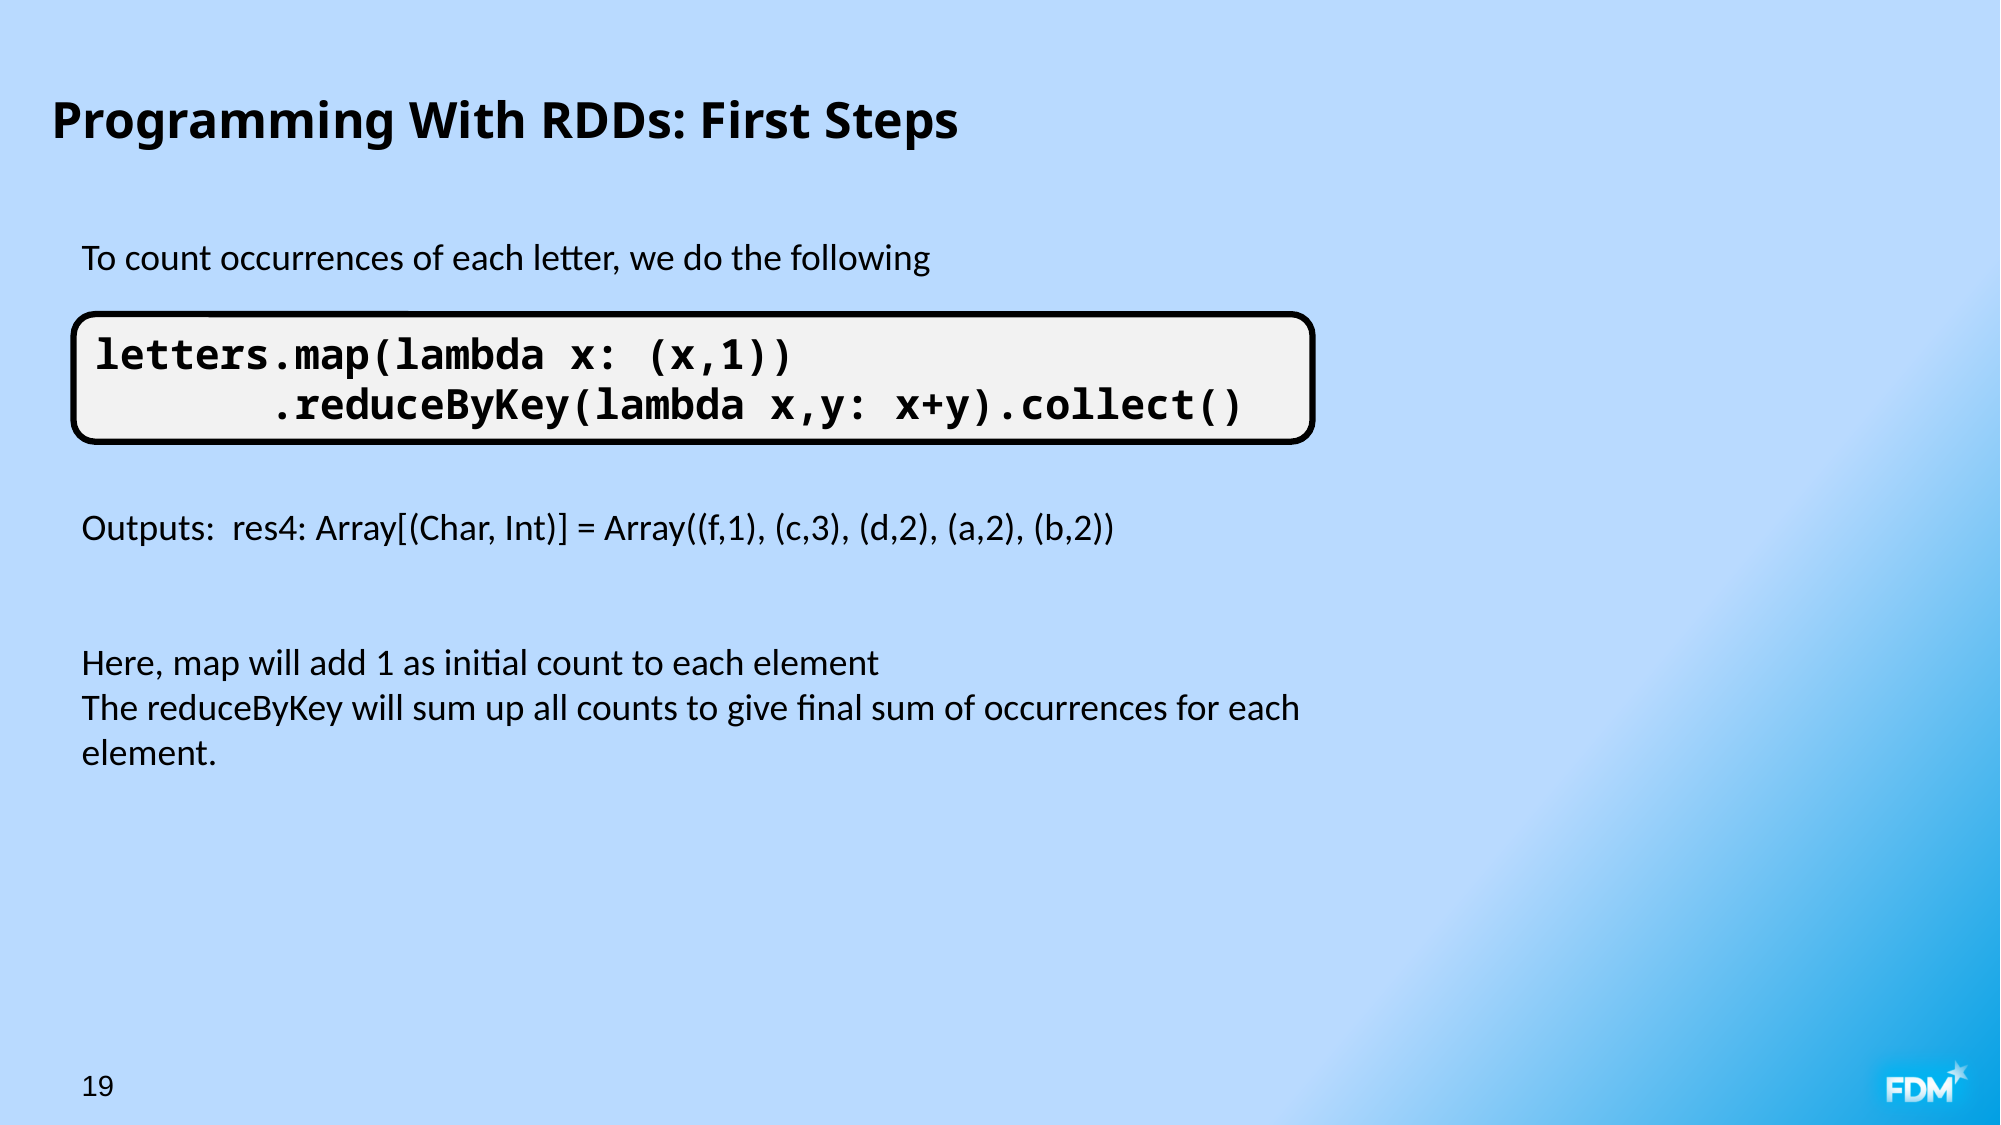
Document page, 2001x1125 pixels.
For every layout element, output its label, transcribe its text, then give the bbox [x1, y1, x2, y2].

slide_number 19 [66, 1060, 534, 1110]
text_box To count occurrences of each letter, we do the following Outputs: res4: Array[(Char, Int)] = Array((f,1), (c,3), (d,2), (a,2), (b,2)) Here, map will add 1 as initial count to each element The reduceByKey will sum up all counts to give final sum of occurrences for each element. [66, 225, 1392, 870]
text_box Programming With RDDs: First Steps [39, 76, 1879, 159]
text_box letters.map(lambda x: (x,1)) .reduceByKey(lambda x,y: x+y).collect() [73, 314, 1313, 442]
picture [1858, 1029, 2000, 1125]
